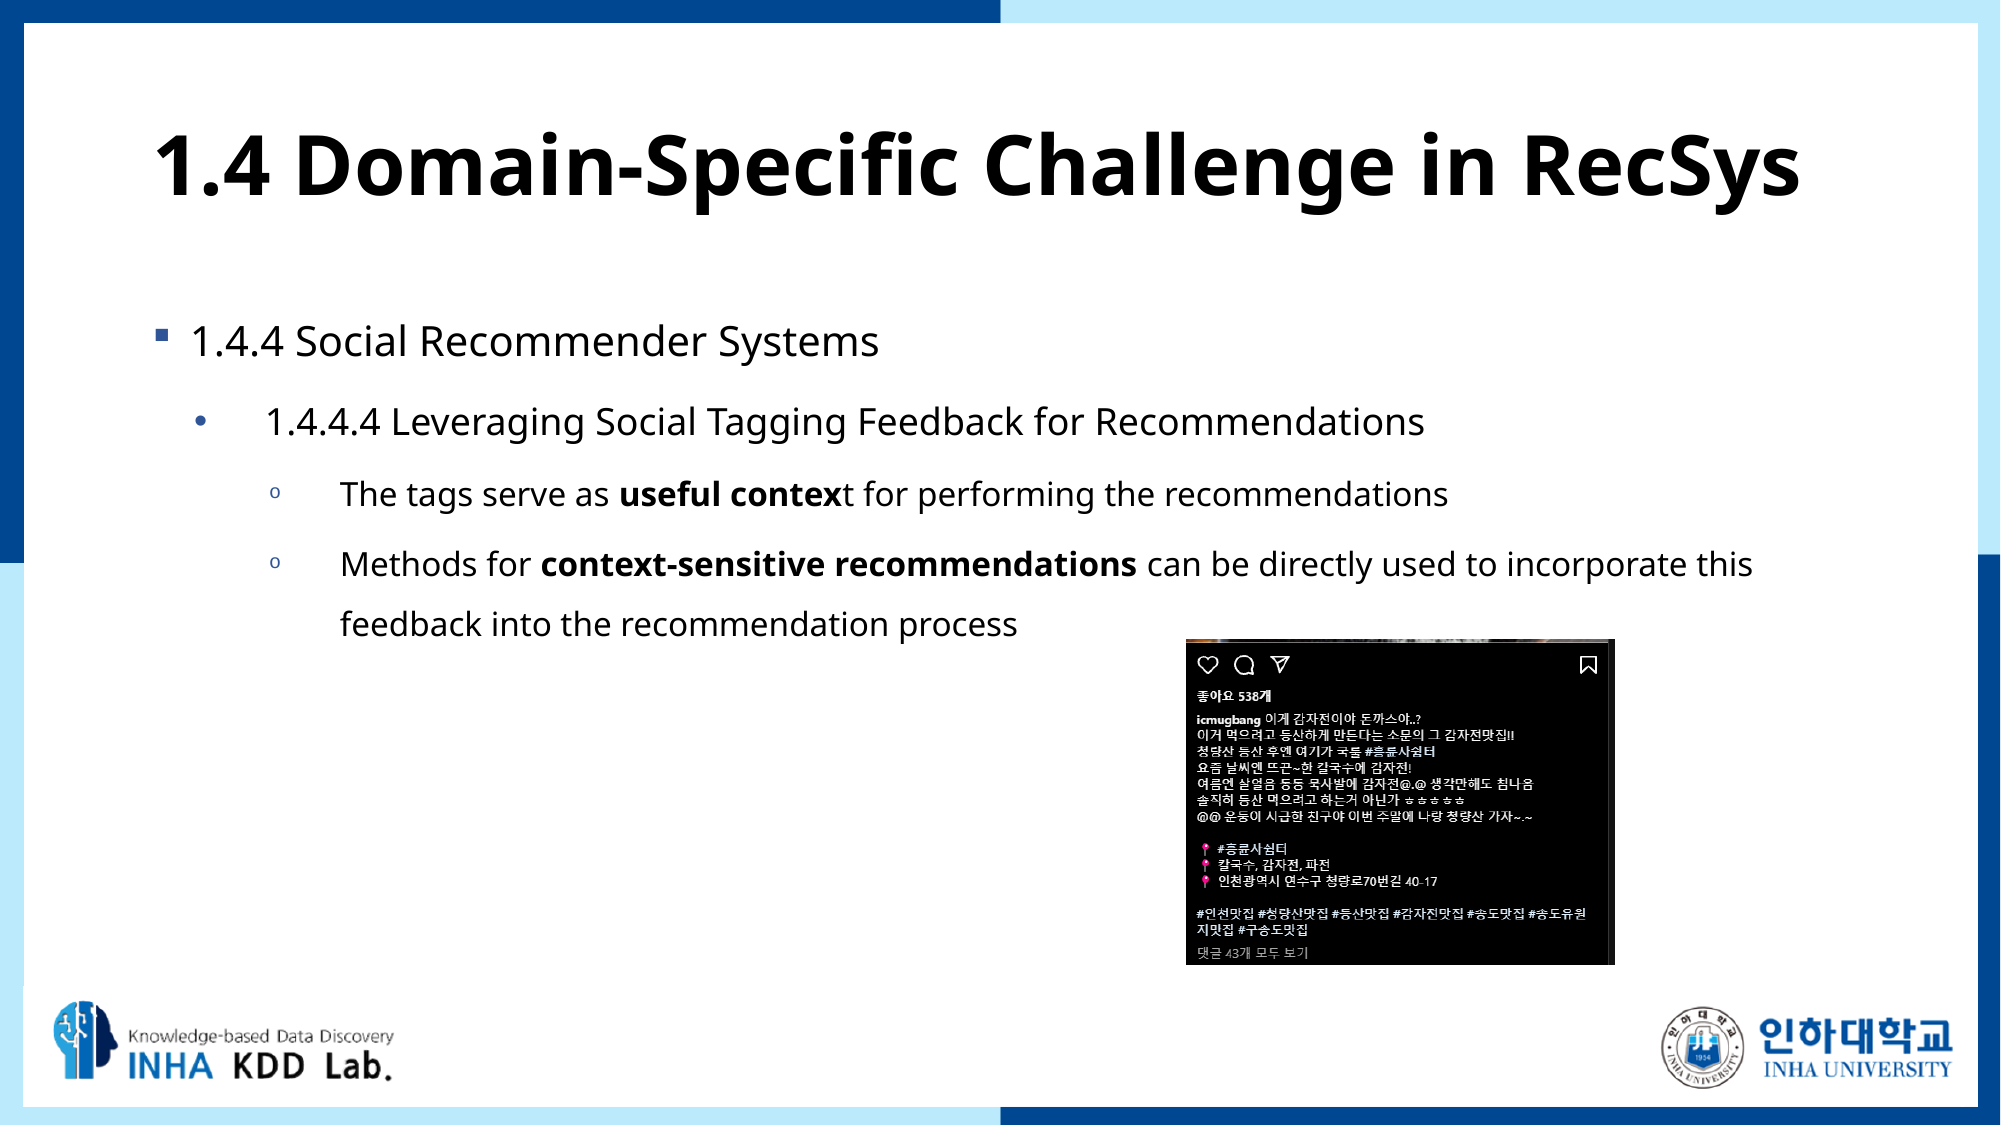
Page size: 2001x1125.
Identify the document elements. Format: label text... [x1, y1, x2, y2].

picture [0, 0, 2001, 1125]
title 1.4 Domain-Specific Challenge in RecSys [137, 59, 1863, 278]
list 1.4.4 Social Recommender Systems 1.4.4.4 Leveraging Social Tagging Feedback for Recommendations The tags serve as useful context for performing the recommendations Methods for context-sensitive recommendations can be directly used to incorporate this feedback into the recommendation process [137, 282, 1863, 997]
